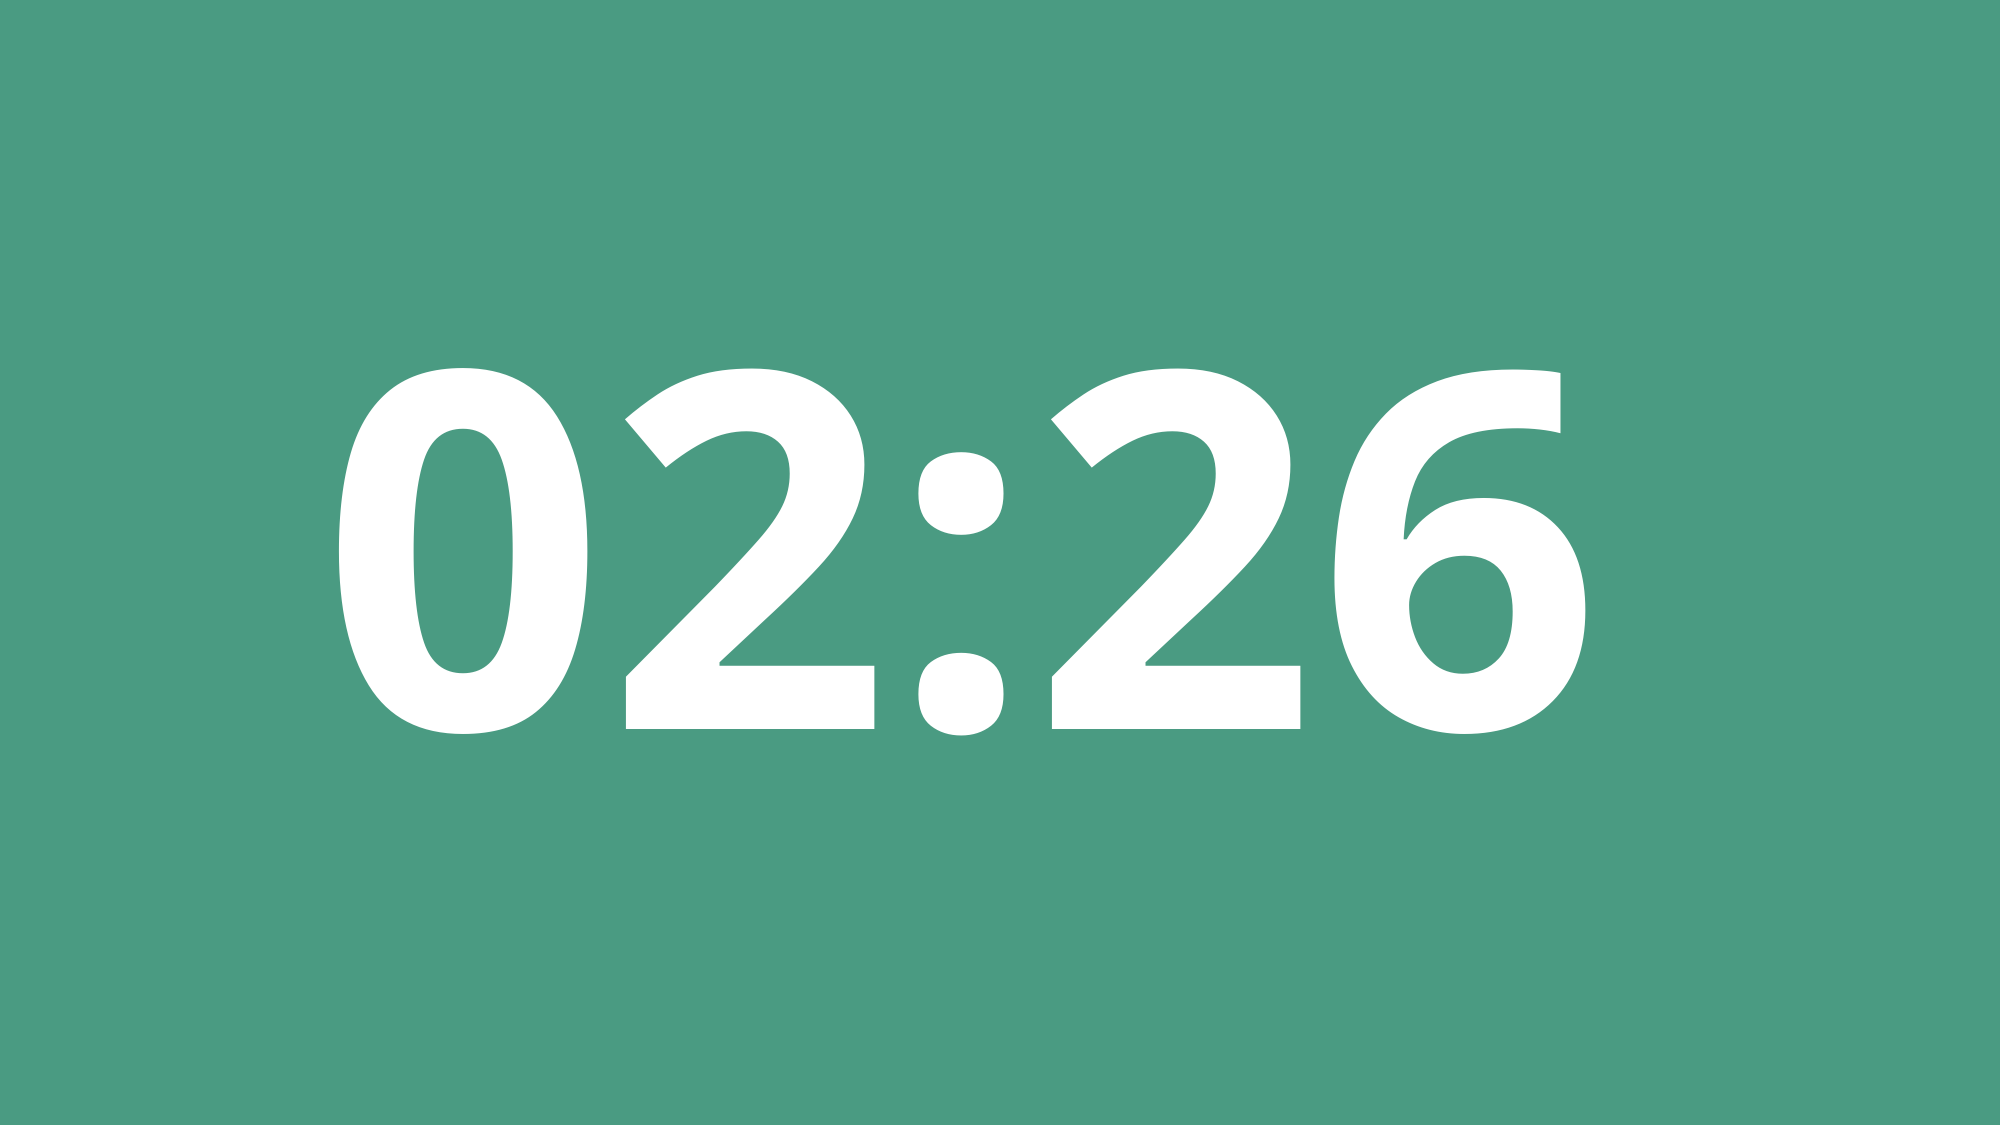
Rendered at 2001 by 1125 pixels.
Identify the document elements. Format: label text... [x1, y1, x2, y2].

title 02:26 [15, 59, 1978, 1078]
